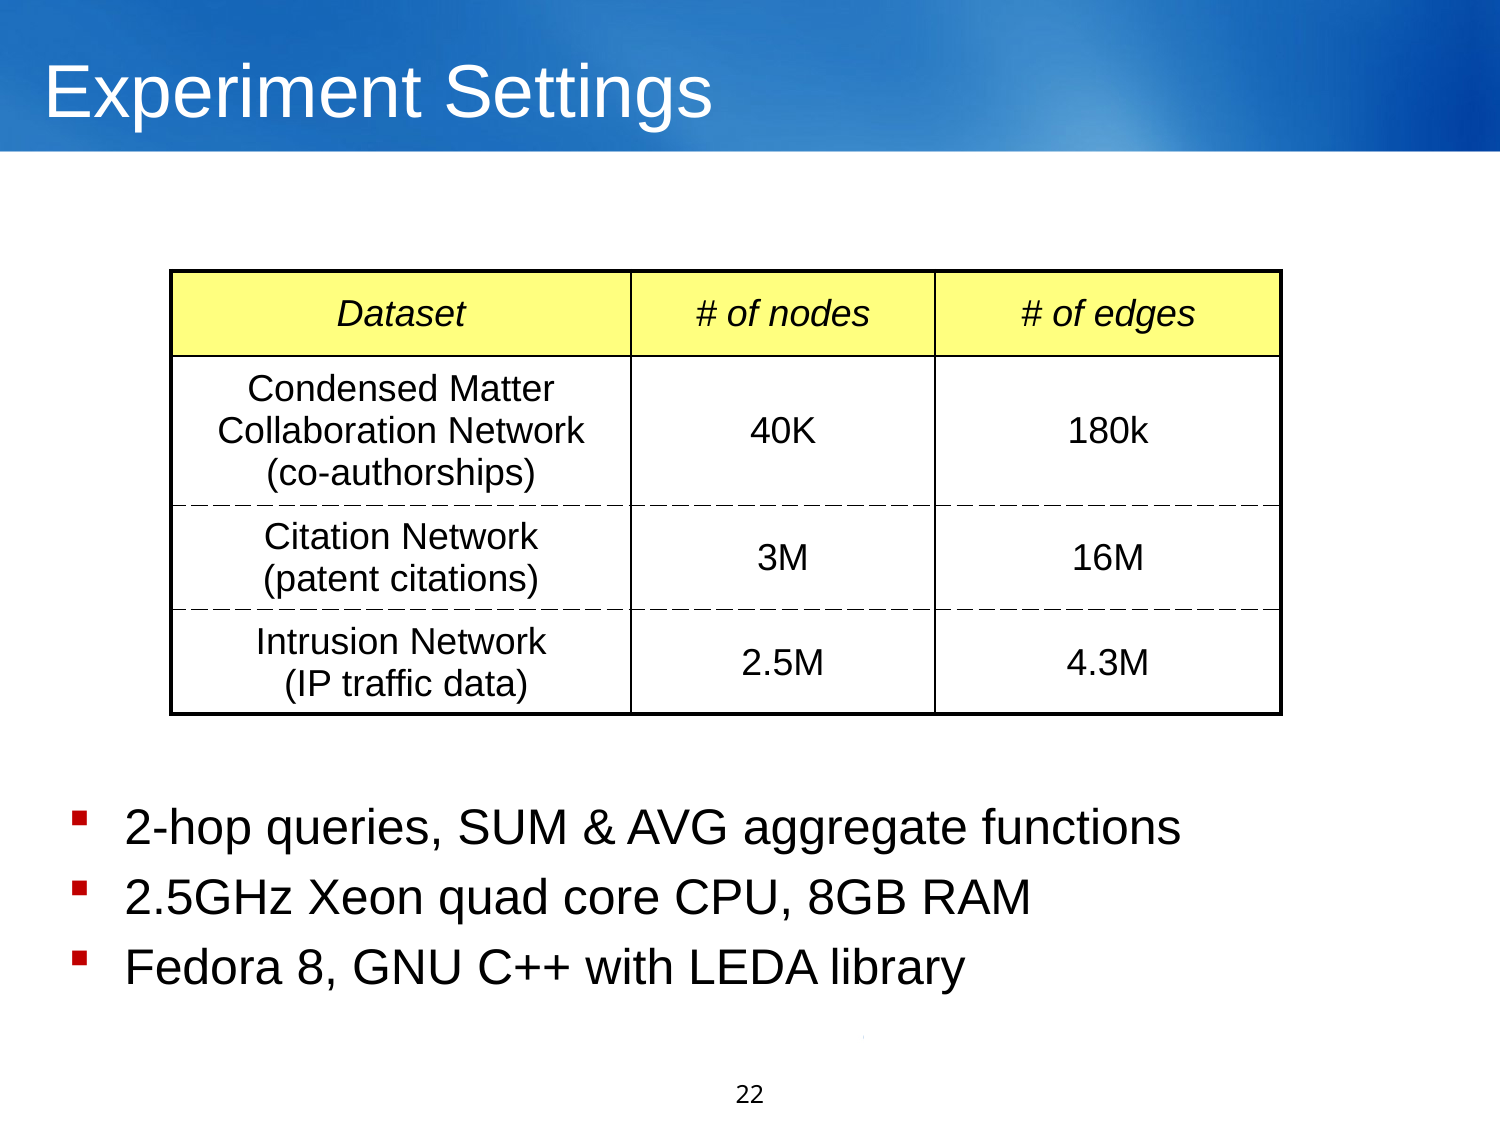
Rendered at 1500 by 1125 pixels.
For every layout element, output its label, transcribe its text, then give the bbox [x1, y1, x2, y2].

table_cell 180k [936, 357, 1279, 505]
table_header Dataset [173, 273, 630, 355]
slide_number 22 [697, 1078, 803, 1114]
table_cell 3M [632, 505, 934, 610]
title Experiment Settings [28, 23, 1472, 153]
table_header # of nodes [632, 273, 934, 355]
table_header # of edges [936, 273, 1279, 355]
table_cell Condensed Matter Collaboration Network (co-authorships) [173, 357, 630, 505]
table_cell Intrusion Network (IP traffic data) [173, 610, 630, 712]
table_cell 2.5M [632, 610, 934, 712]
picture [0, 0, 1500, 1125]
table_cell 40K [632, 357, 934, 505]
table_cell 16M [936, 505, 1279, 610]
list 2-hop queries, SUM & AVG aggregate functions 2.5GHz Xeon quad core CPU, 8GB RAM Fedora 8, GNU C++ with LEDA library [53, 786, 1447, 1067]
table_cell Citation Network (patent citations) [173, 505, 630, 610]
table_cell 4.3M [936, 610, 1279, 712]
